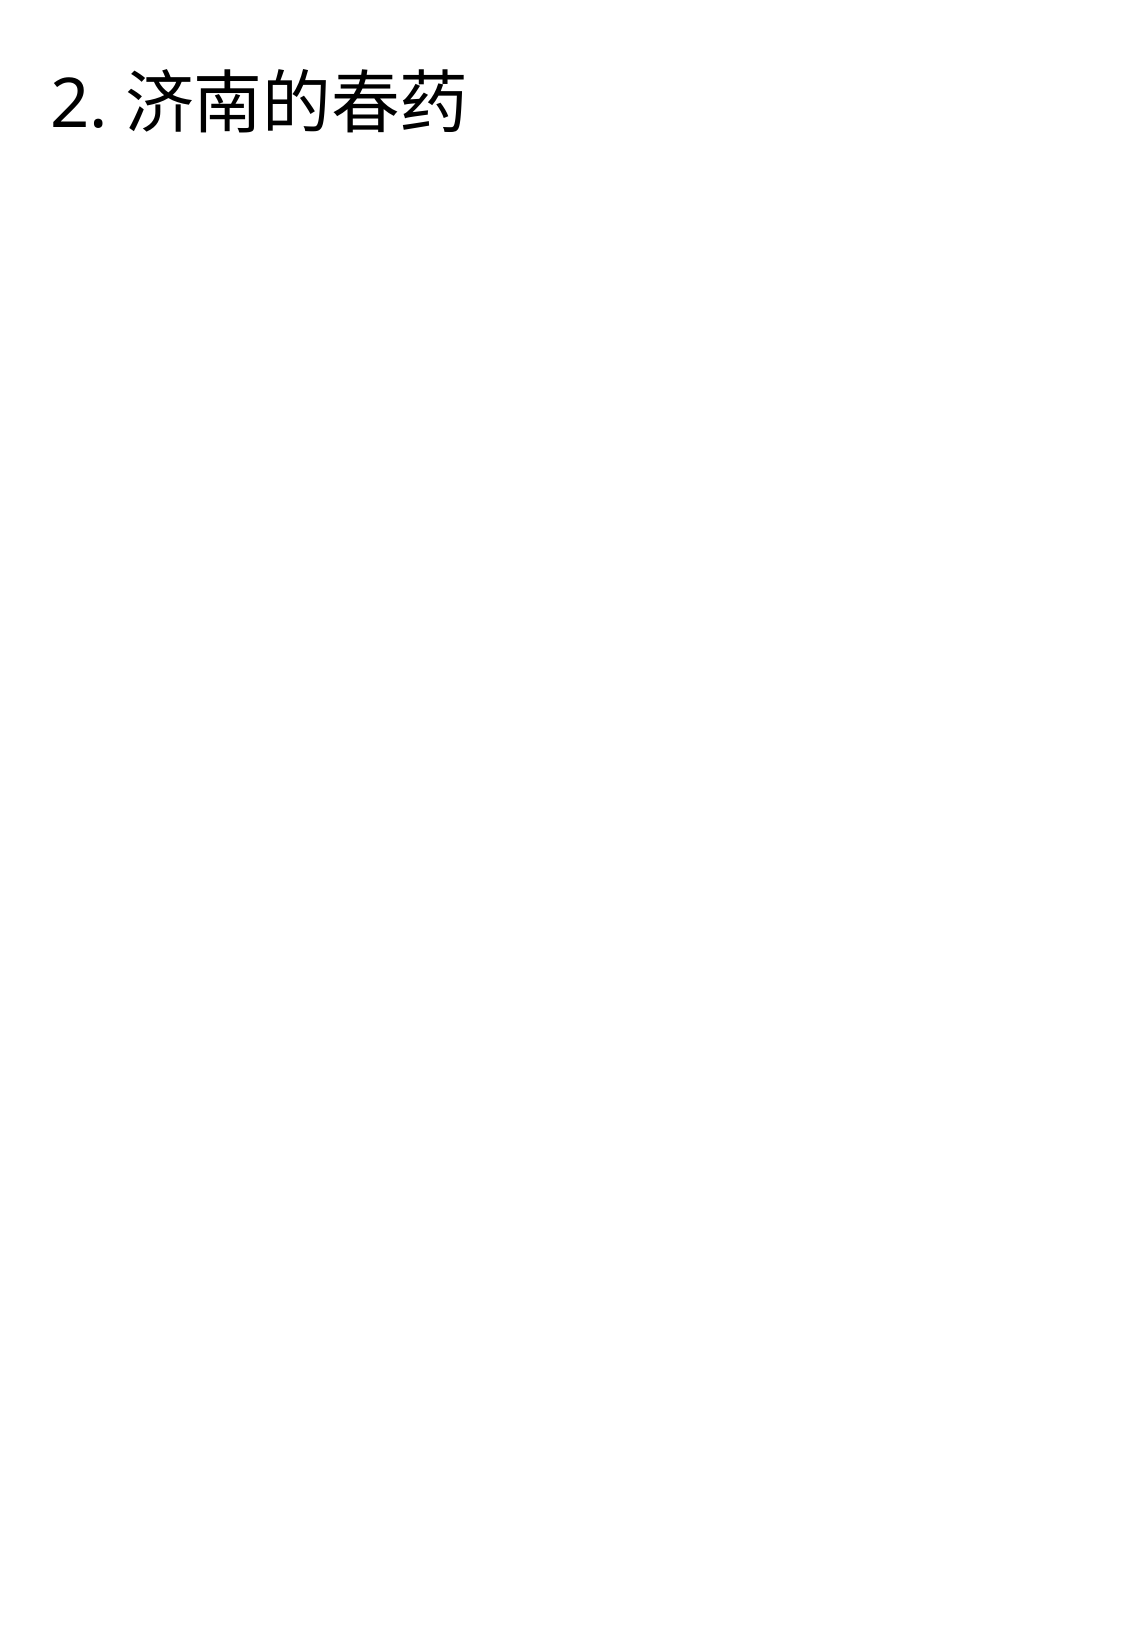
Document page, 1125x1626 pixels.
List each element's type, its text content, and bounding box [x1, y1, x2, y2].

title 2.济南的春药 [35, 0, 1006, 211]
